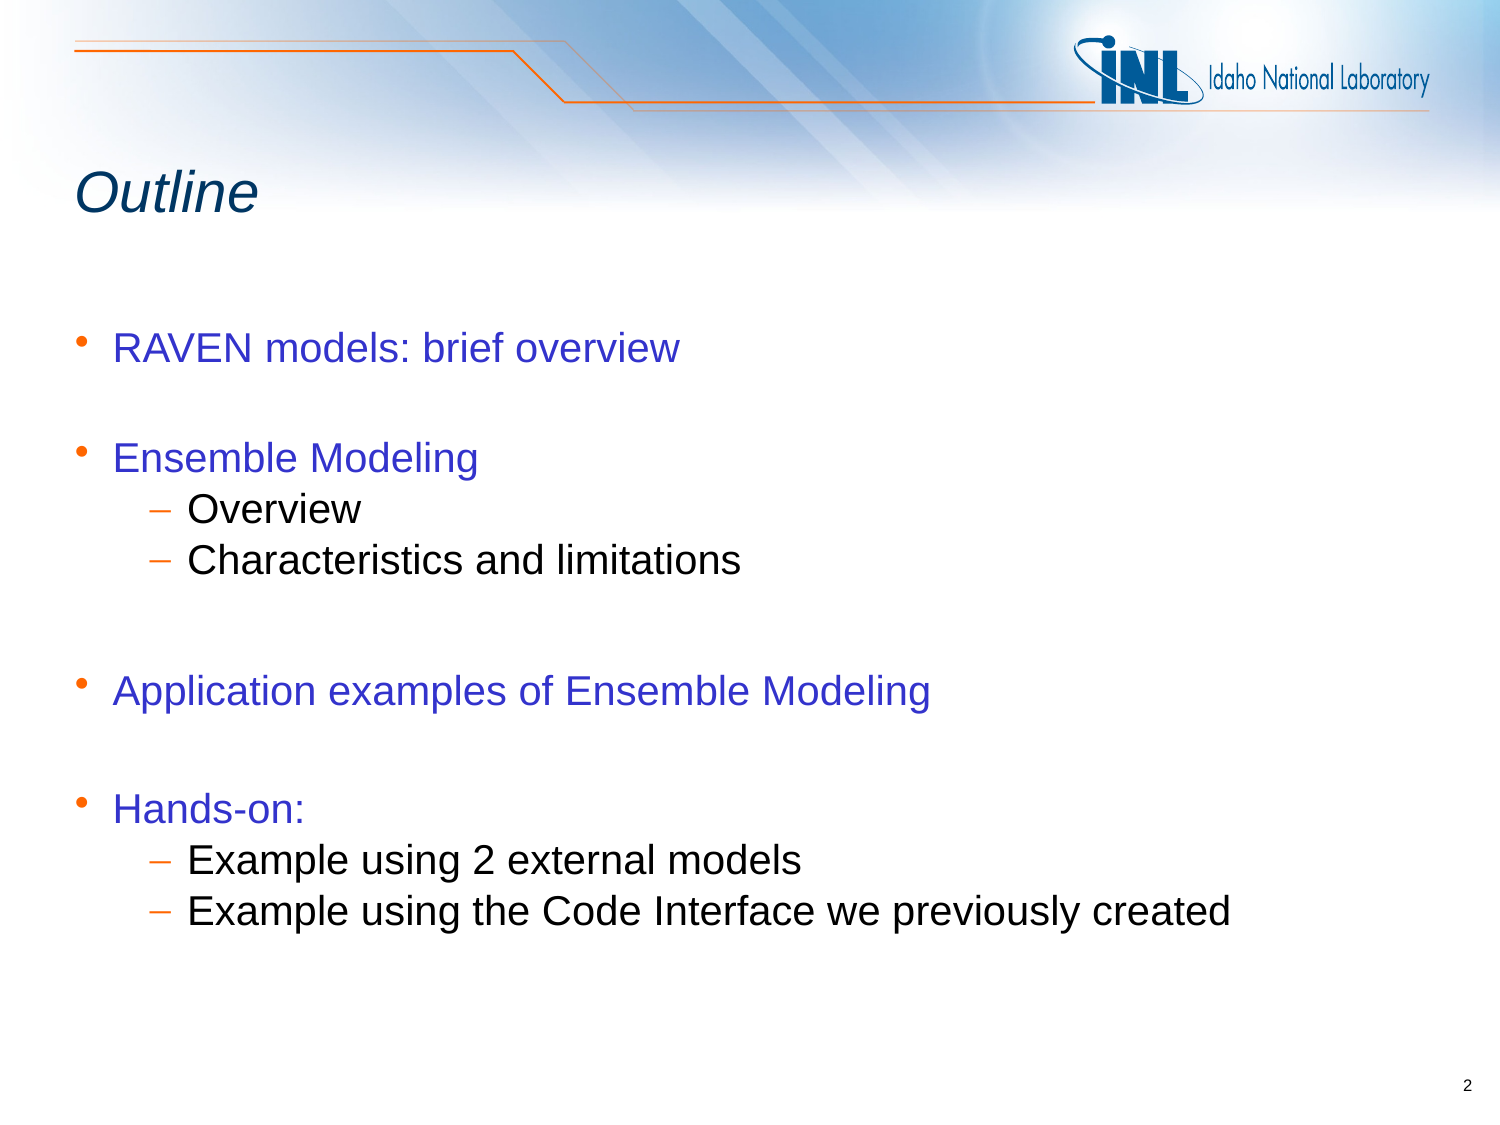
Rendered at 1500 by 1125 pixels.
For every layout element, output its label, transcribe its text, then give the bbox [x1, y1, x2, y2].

slide_number 2 [1429, 1074, 1473, 1096]
picture [0, 0, 1500, 1125]
list RAVEN models: brief overview Ensemble Modeling Overview Characteristics and limitations Application examples of Ensemble Modeling Hands-on: Example using 2 external models Example using the Code Interface we previously created [74, 261, 1426, 1005]
title Outline [74, 164, 1426, 227]
